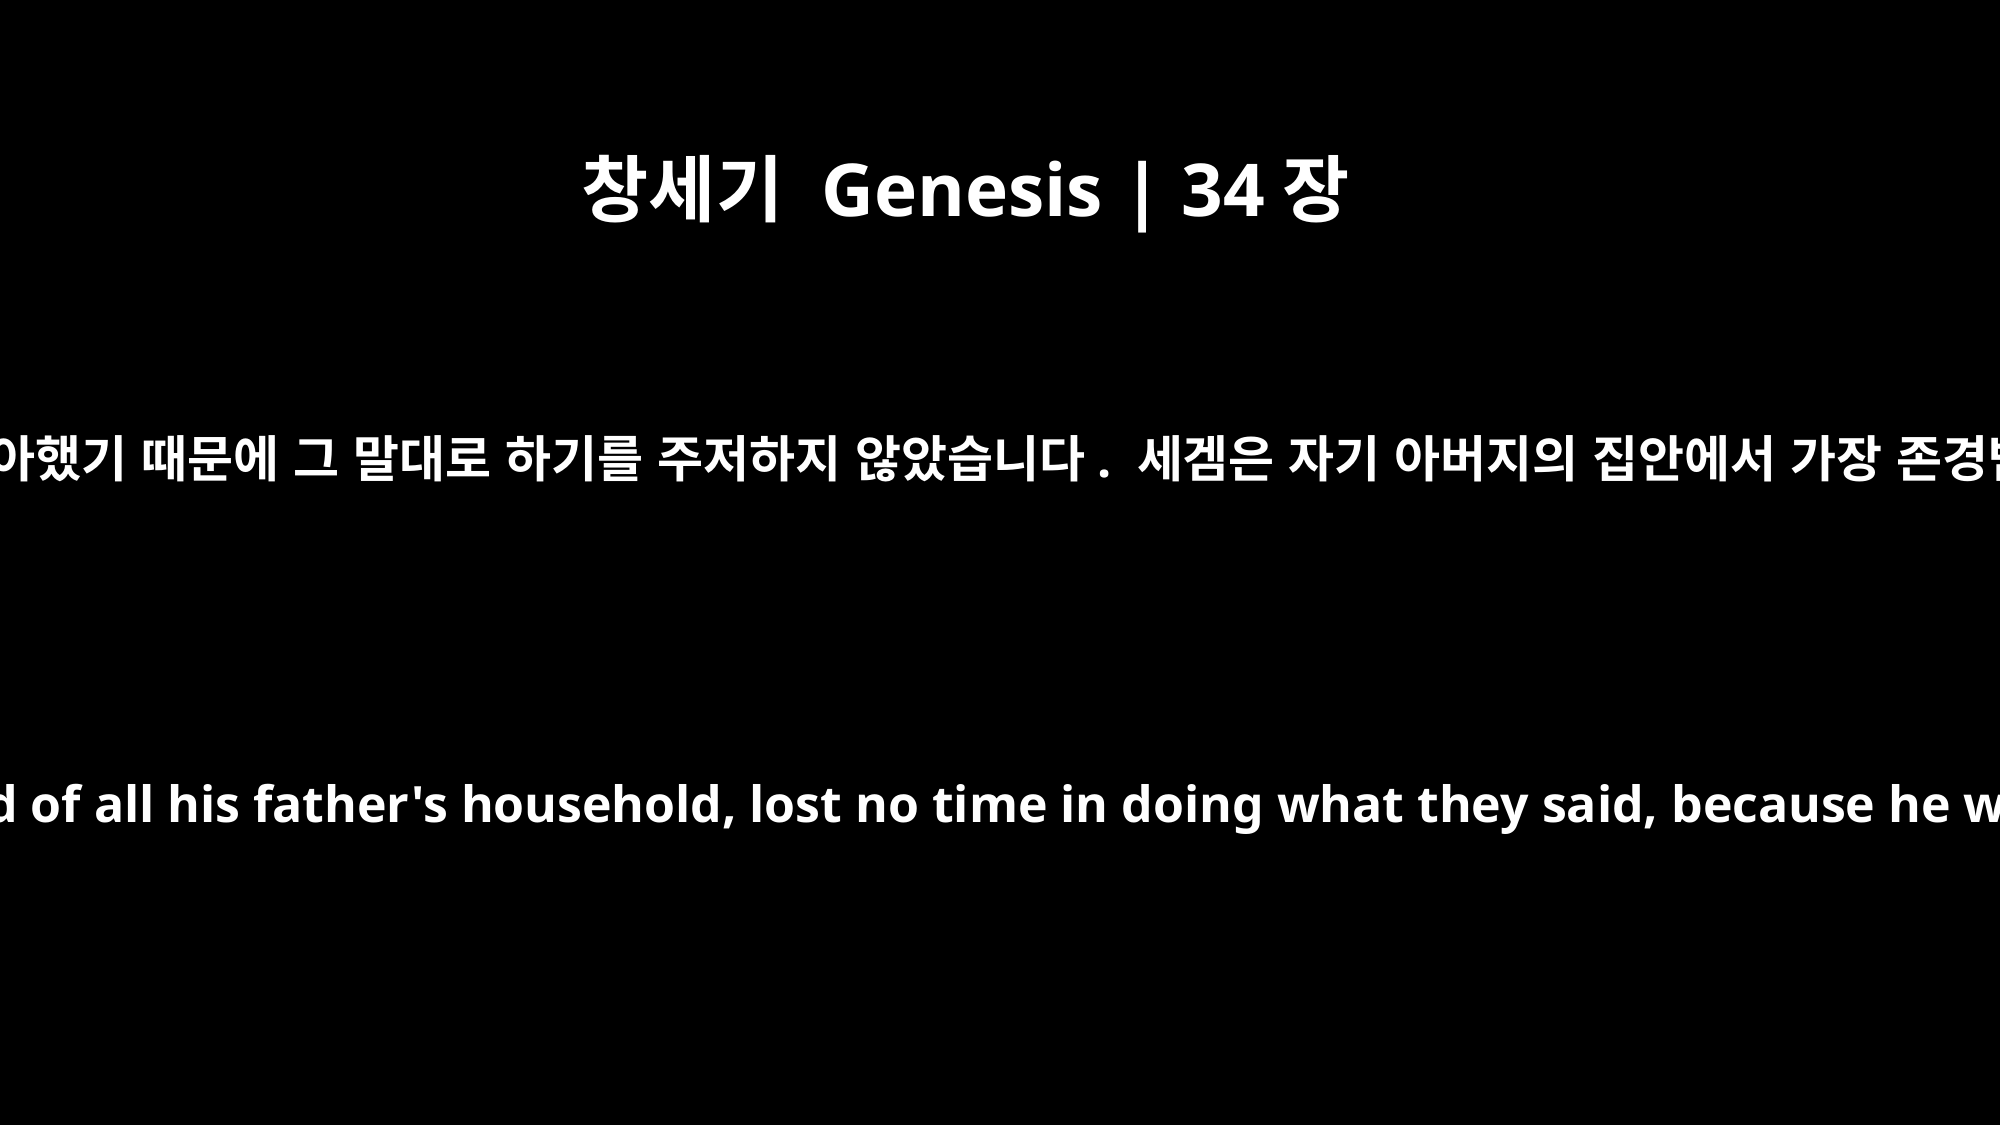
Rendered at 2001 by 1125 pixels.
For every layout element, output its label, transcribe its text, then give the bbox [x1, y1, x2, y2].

text_box 창세기 Genesis | 34장 [566, 136, 1365, 239]
text_box 19 그 청년은 야곱의 딸을 좋아했기 때문에 그 말대로 하기를 주저하지 않았습니다. 세겜은 자기 아버지의 집안에서 가장 존경받는 사람이었습니다. [0, 359, 2000, 495]
text_box The young man, who was the most honored of all his father's household, lost no time in doing what they said, because he was delighted with Jacob's daughter. [0, 764, 2000, 840]
